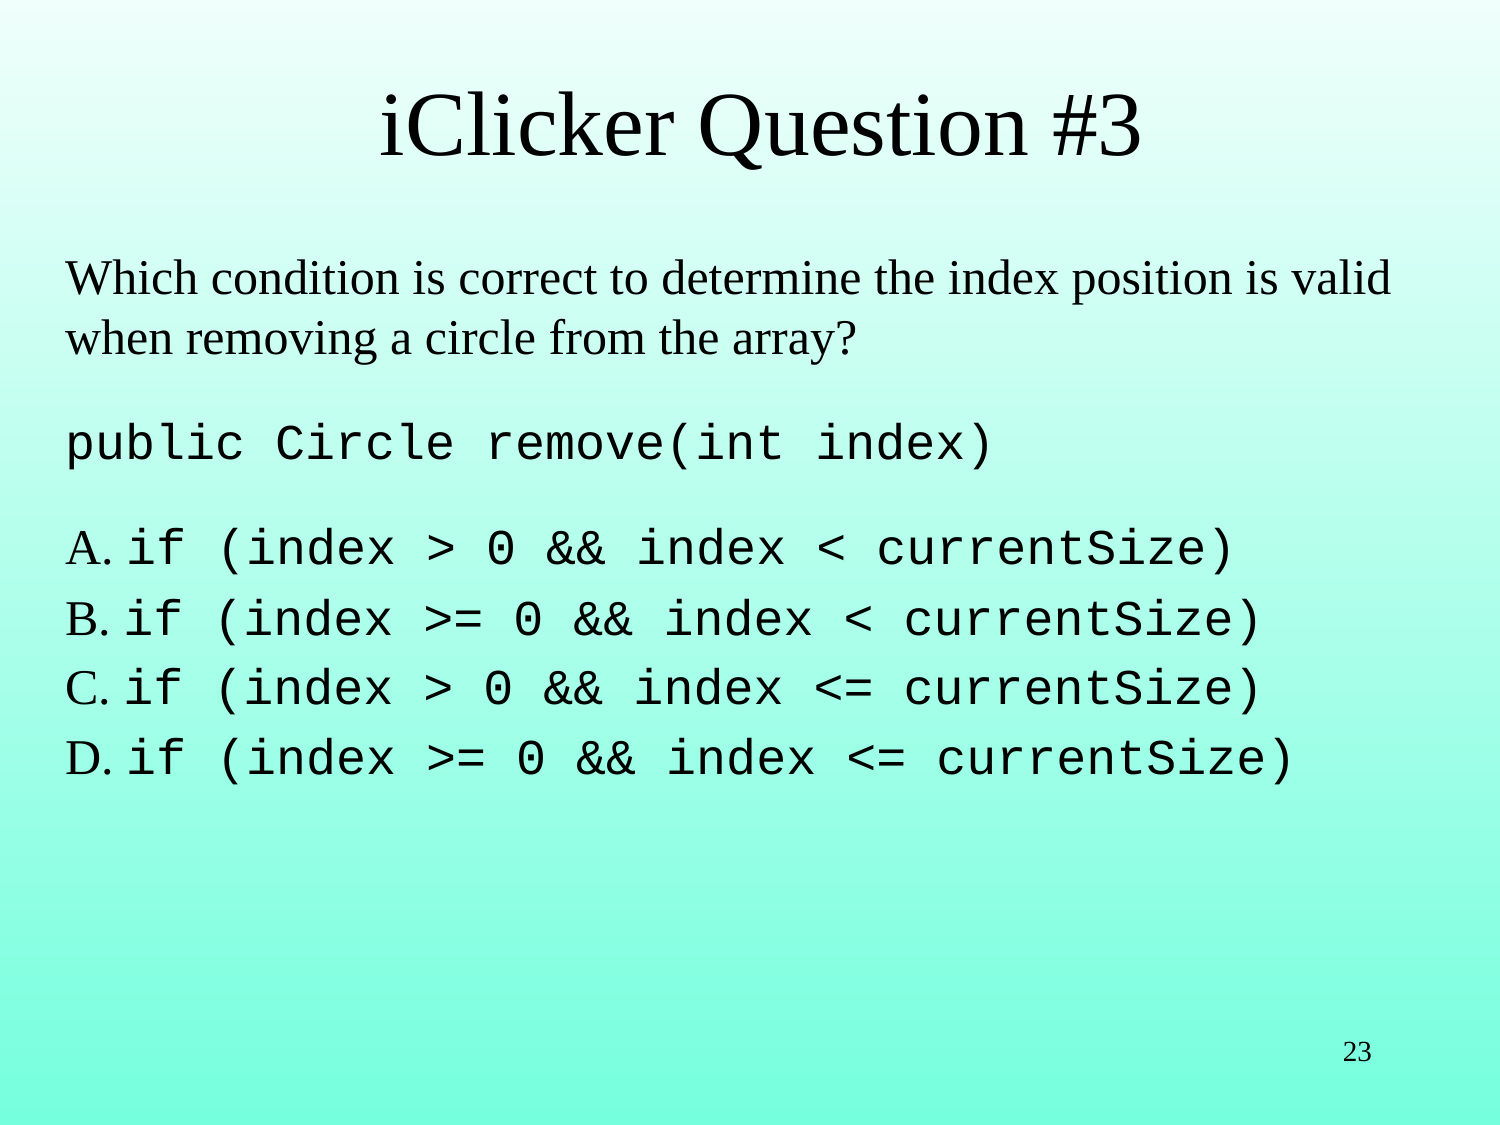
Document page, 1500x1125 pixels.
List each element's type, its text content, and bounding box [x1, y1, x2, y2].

slide_number 23 [1074, 1024, 1388, 1101]
title iClicker Question #3 [99, 24, 1425, 213]
list Which condition is correct to determine the index position is valid when removing a circle from the array? public Circle remove(int index) A. if (index > 0 && index < currentSize) B. if (index >= 0 && index < currentSize) C. if (index > 0 && index <= currentSize) D. if (index >= 0 && index <= currentSize) [50, 237, 1475, 939]
